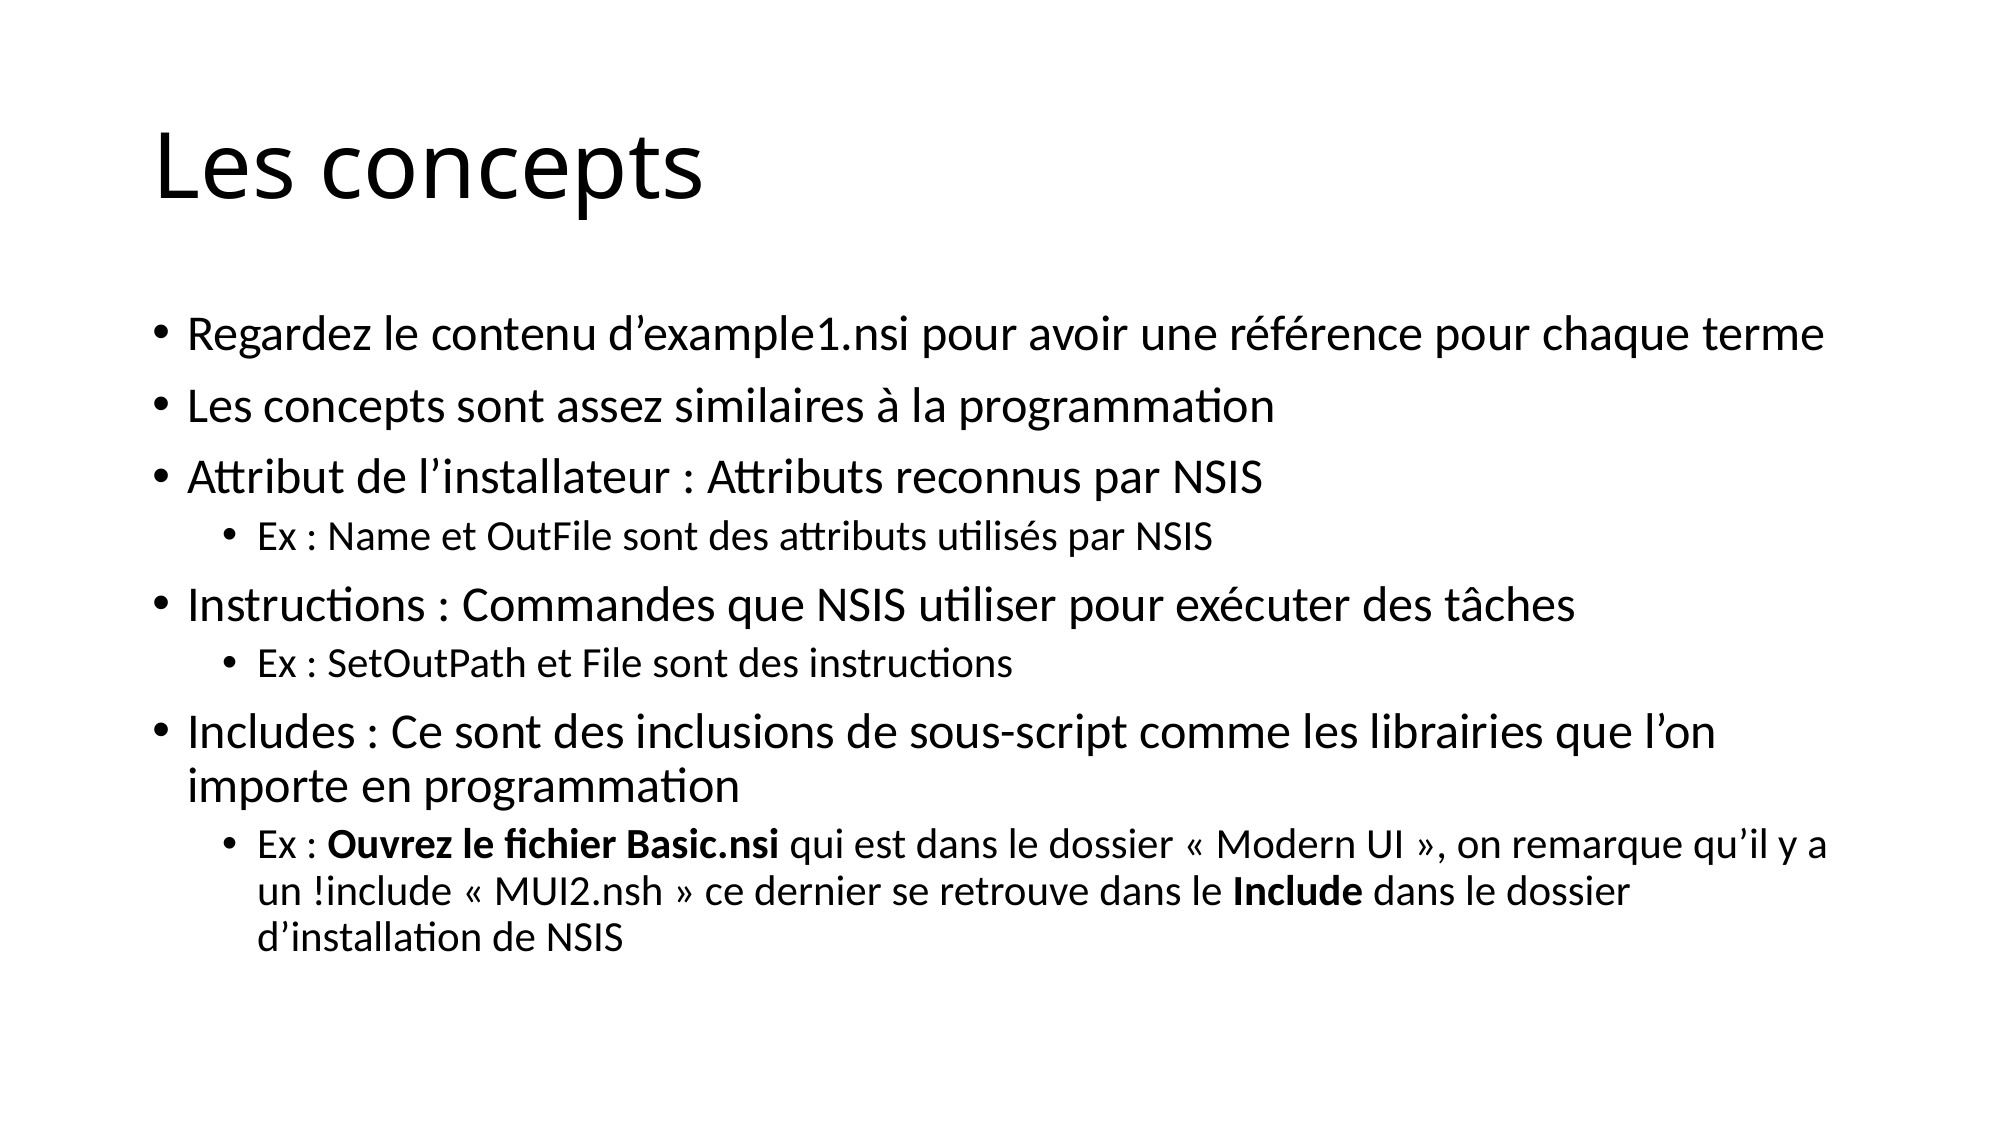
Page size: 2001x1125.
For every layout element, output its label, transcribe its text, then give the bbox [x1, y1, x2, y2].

list Regardez le contenu d’example1.nsi pour avoir une référence pour chaque terme Les concepts sont assez similaires à la programmation Attribut de l’installateur : Attributs reconnus par NSIS Ex : Name et OutFile sont des attributs utilisés par NSIS Instructions : Commandes que NSIS utiliser pour exécuter des tâches Ex : SetOutPath et File sont des instructions Includes : Ce sont des inclusions de sous-script comme les librairies que l’on importe en programmation Ex : Ouvrez le fichier Basic.nsi qui est dans le dossier « Modern UI », on remarque qu’il y a un !include « MUI2.nsh » ce dernier se retrouve dans le Include dans le dossier d’installation de NSIS [137, 299, 1863, 1014]
title Les concepts [137, 59, 1863, 278]
